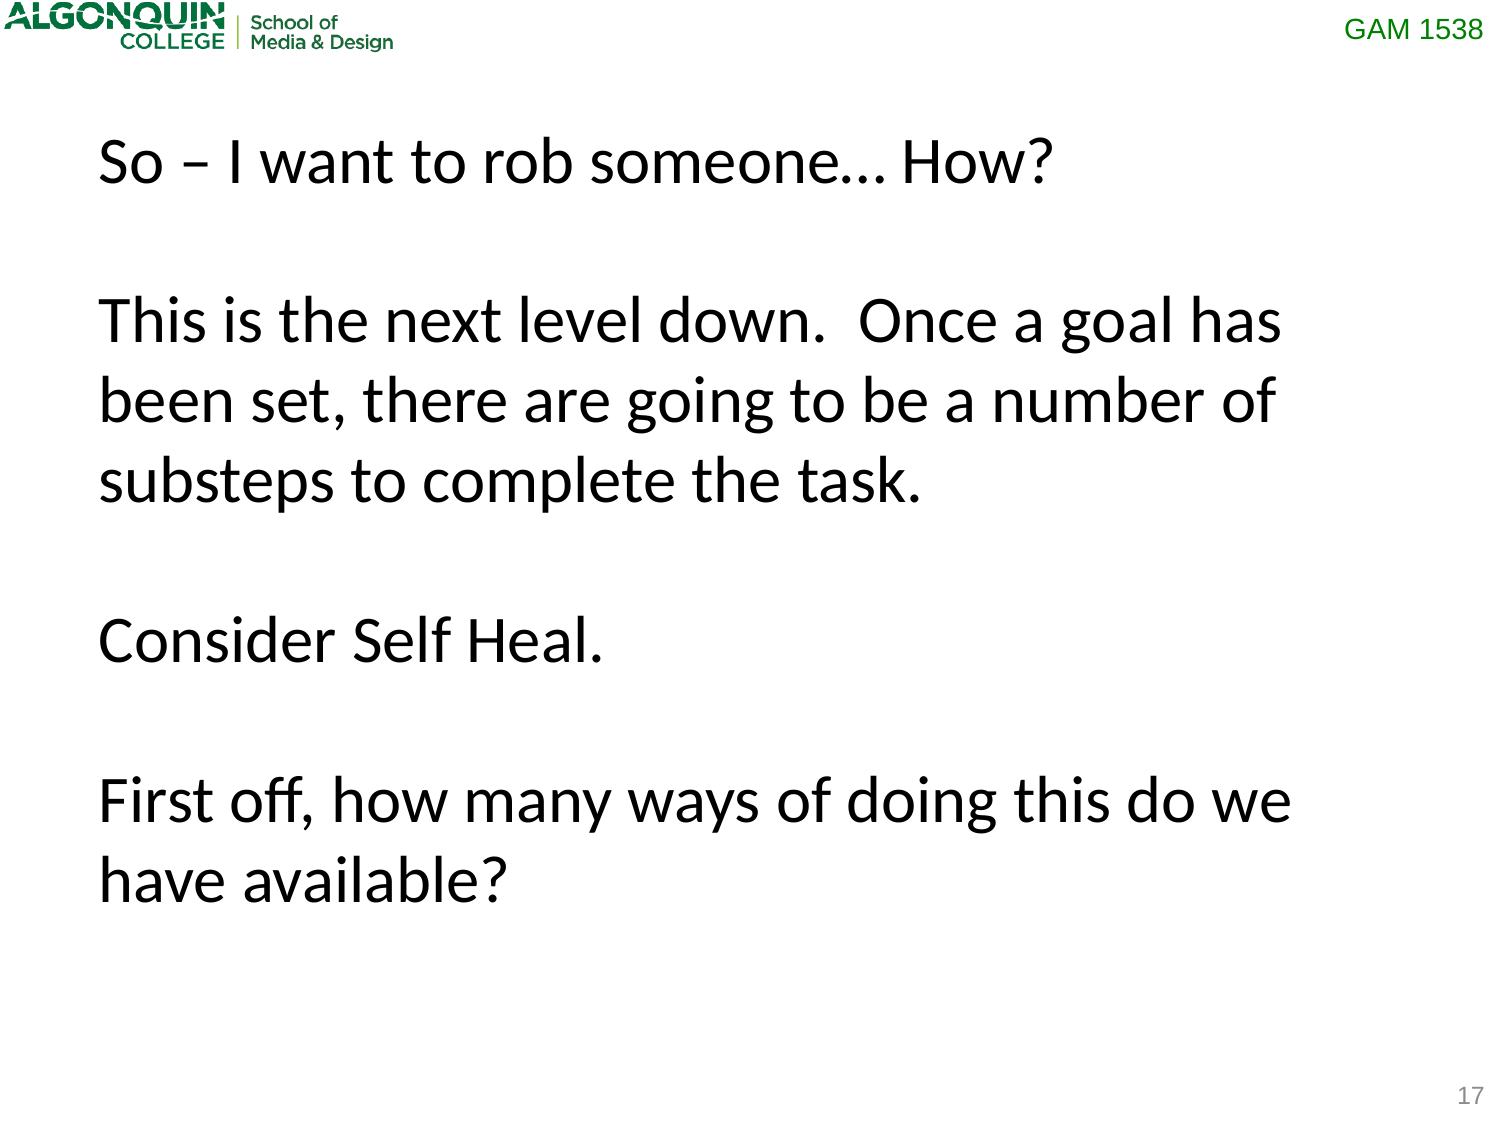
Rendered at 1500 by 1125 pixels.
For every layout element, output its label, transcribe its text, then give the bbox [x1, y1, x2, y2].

text_box So – I want to rob someone… How? This is the next level down. Once a goal has been set, there are going to be a number of substeps to complete the task. Consider Self Heal. First off, how many ways of doing this do we have available? [83, 109, 1434, 924]
picture [0, 0, 399, 54]
slide_number 17 [1149, 1065, 1500, 1125]
